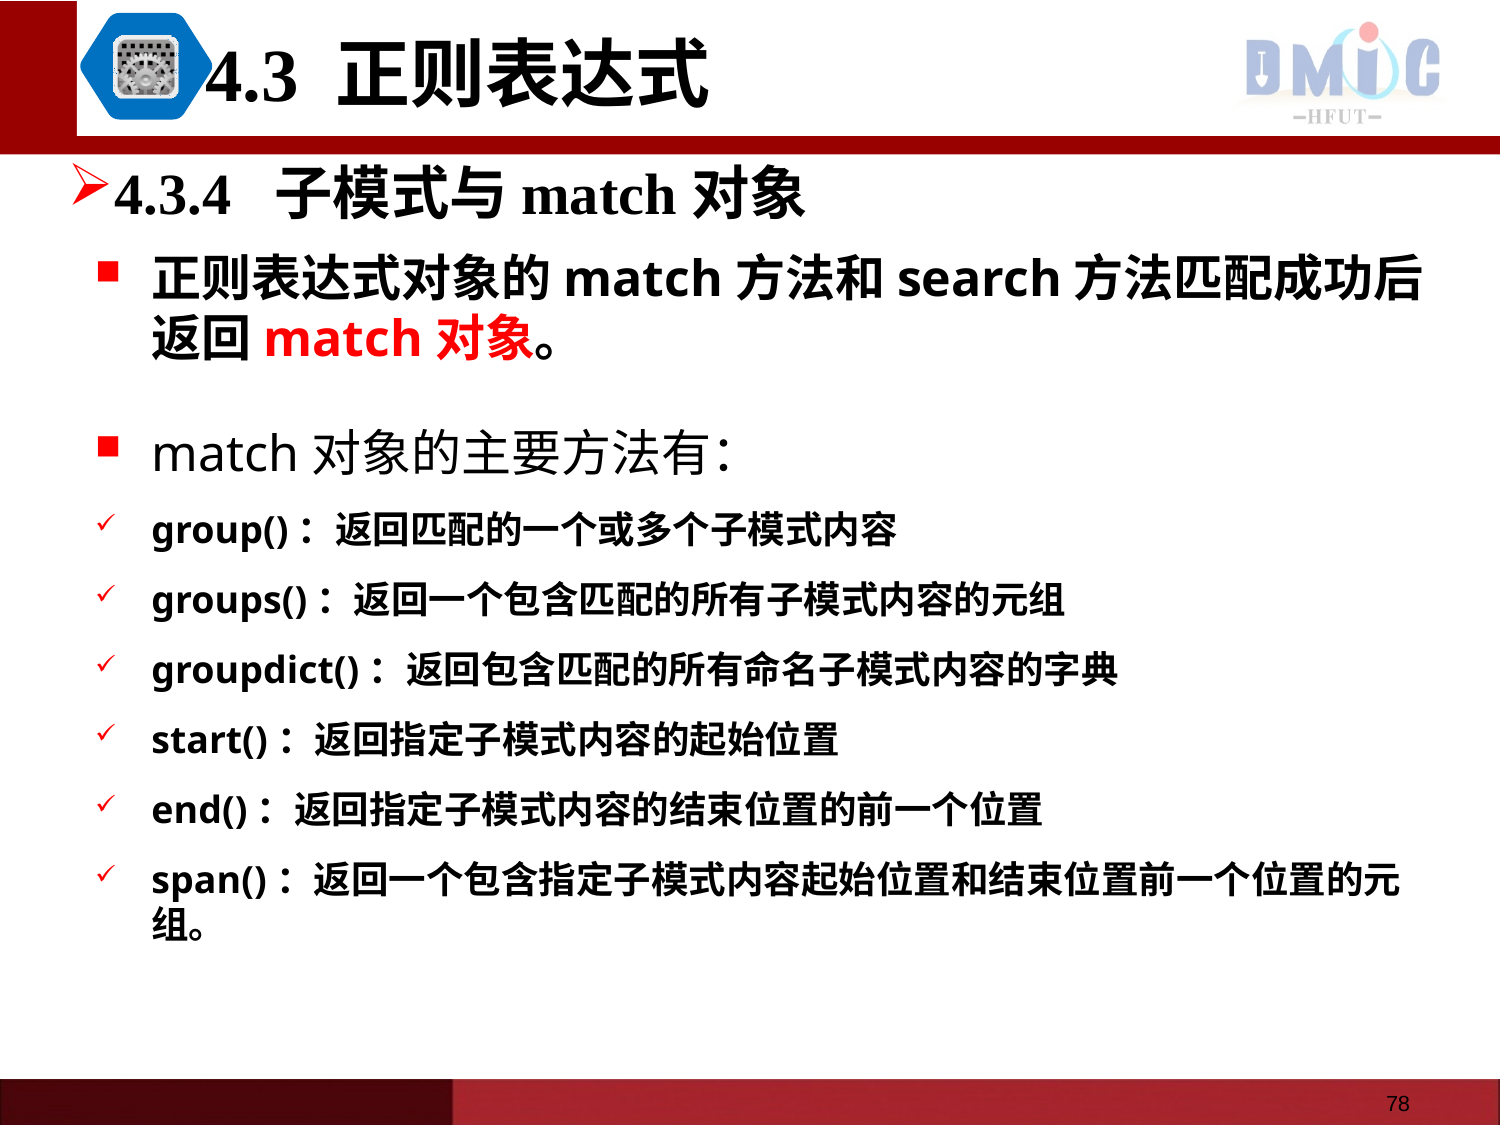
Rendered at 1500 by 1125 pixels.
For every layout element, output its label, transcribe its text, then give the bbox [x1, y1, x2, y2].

list 正则表达式对象的match方法和search方法匹配成功后返回match对象。 match对象的主要方法有： group()：返回匹配的一个或多个子模式内容 groups()：返回一个包含匹配的所有子模式内容的元组 groupdict()：返回包含匹配的所有命名子模式内容的字典 start()：返回指定子模式内容的起始位置 end()：返回指定子模式内容的结束位置的前一个位置 span()：返回一个包含指定子模式内容起始位置和结束位置前一个位置的元组。 [79, 238, 1468, 933]
picture [0, 1079, 1500, 1125]
text_box 4.3.4 子模式与match对象 [53, 149, 981, 234]
text_box 4.3.4 子模式与match对象 [1210, 21, 1472, 132]
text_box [79, 12, 822, 126]
slide_number 78 [1074, 1081, 1425, 1119]
